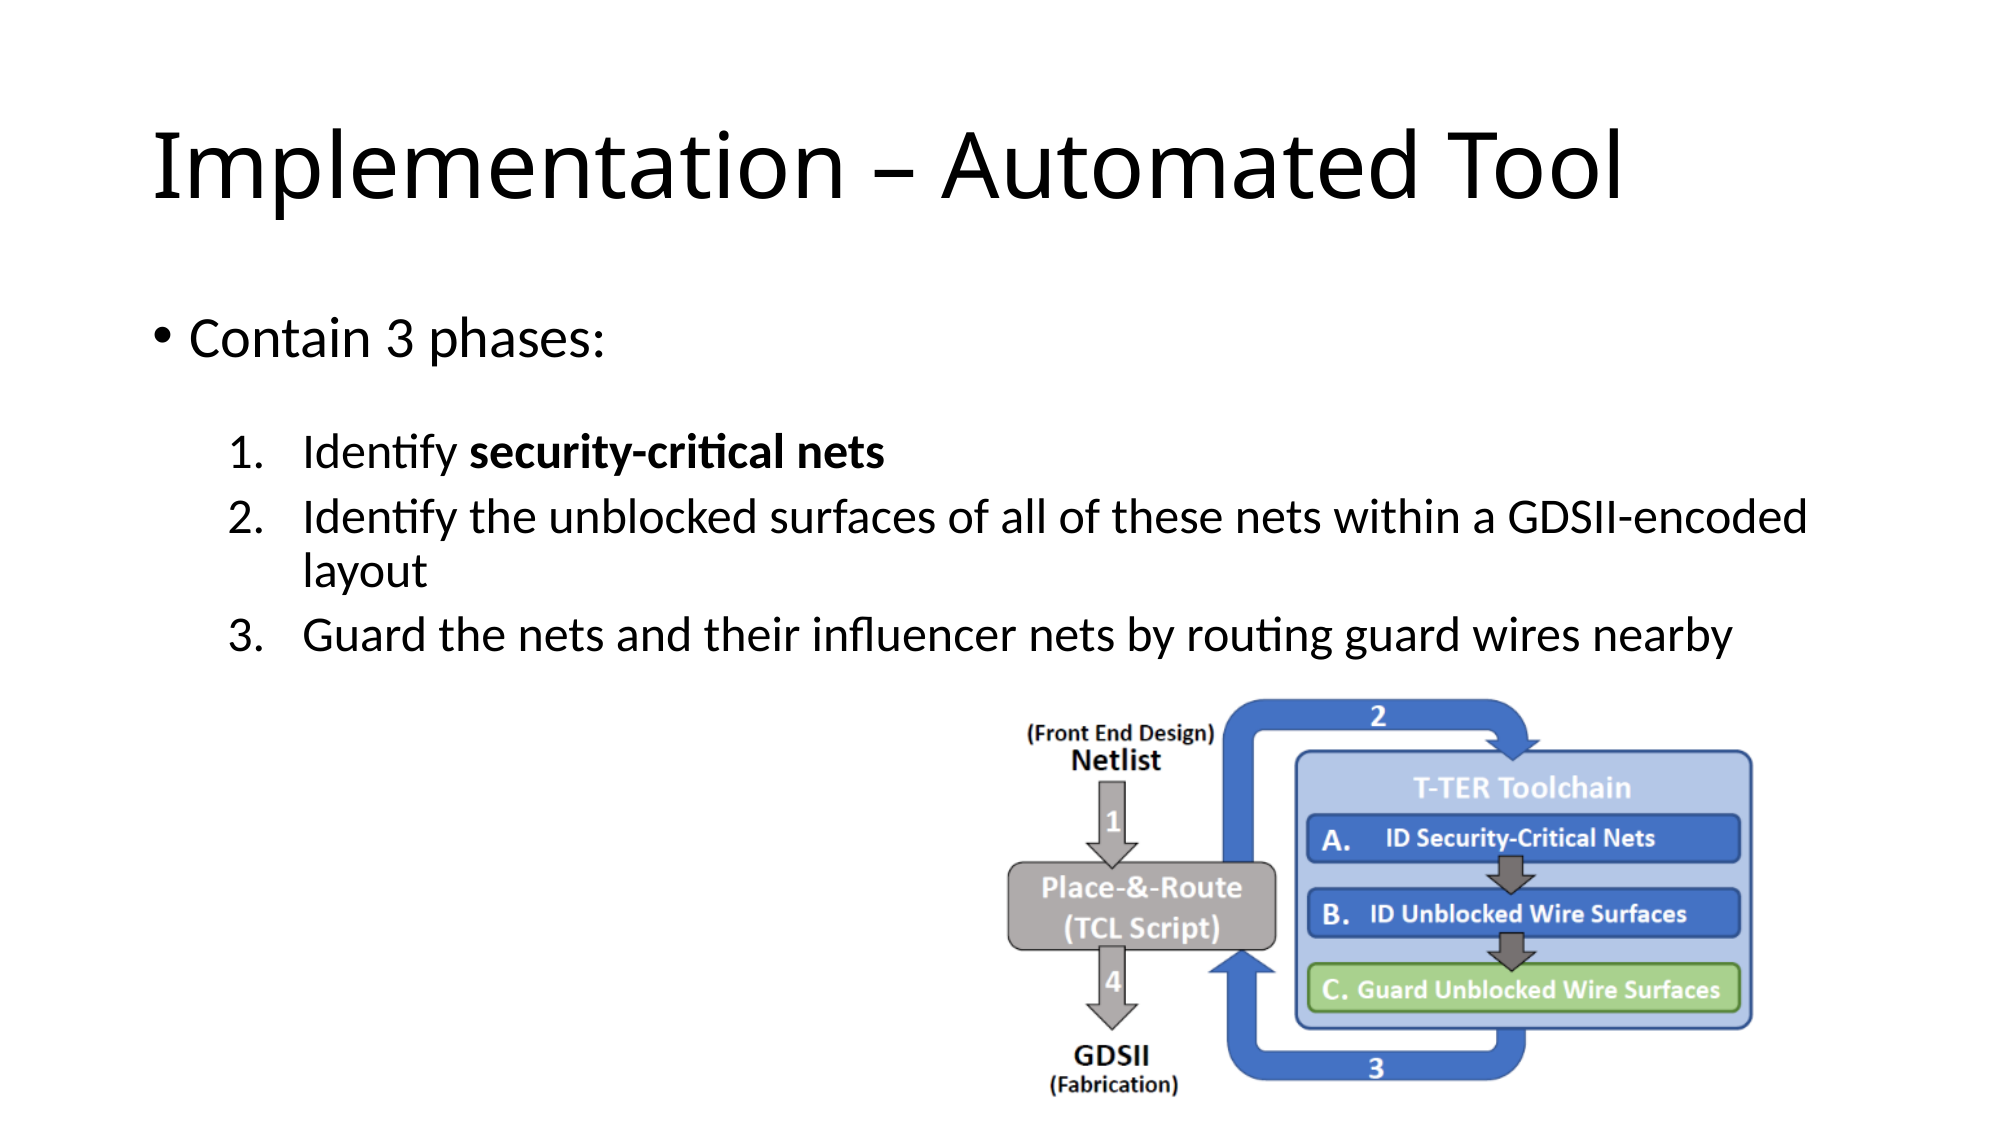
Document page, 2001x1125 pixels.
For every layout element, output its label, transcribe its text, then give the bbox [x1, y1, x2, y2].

title Implementation – Automated Tool [137, 59, 1863, 278]
list Contain 3 phases: Identify security-critical nets Identify the unblocked surfaces of all of these nets within a GDSII-encoded layout Guard the nets and their influencer nets by routing guard wires nearby [137, 299, 1863, 1014]
picture [999, 677, 1776, 1110]
